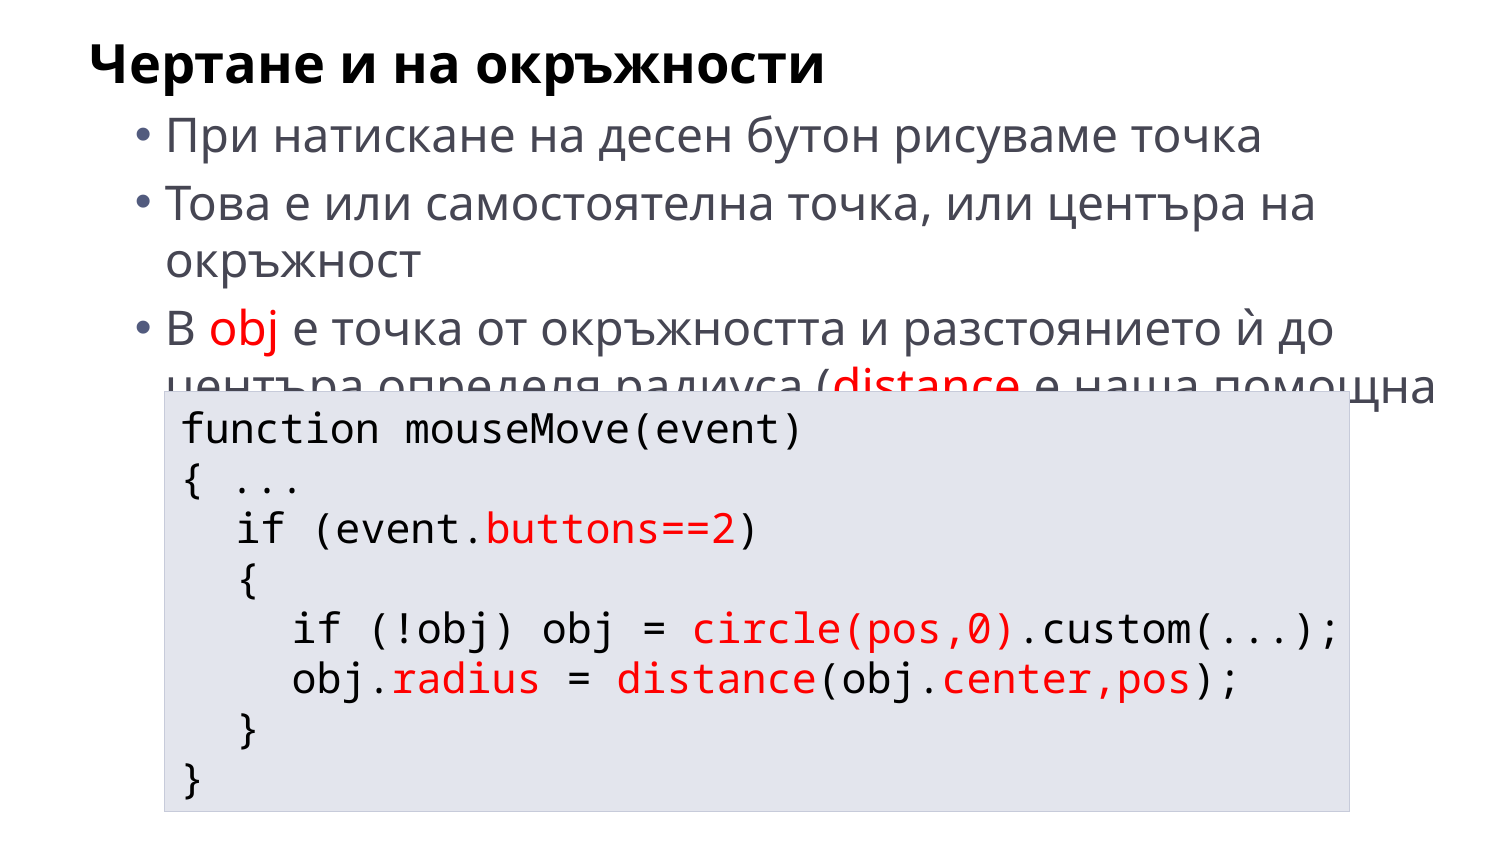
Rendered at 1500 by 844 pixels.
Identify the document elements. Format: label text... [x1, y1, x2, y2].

list Чертане и на окръжности При натискане на десен бутон рисуваме точка Това е или самостоятелна точка, или центъра на окръжност В obj е точка от окръжността и разстоянието ѝ до центъра определя радиуса (distance е наша помощна функция) [75, 21, 1475, 835]
text_box function mouseMove(event) { ... if (event.buttons==2) { if (!obj) obj = circle(pos,0).custom(...); obj.radius = distance(obj.center,pos); } } [164, 391, 1350, 812]
